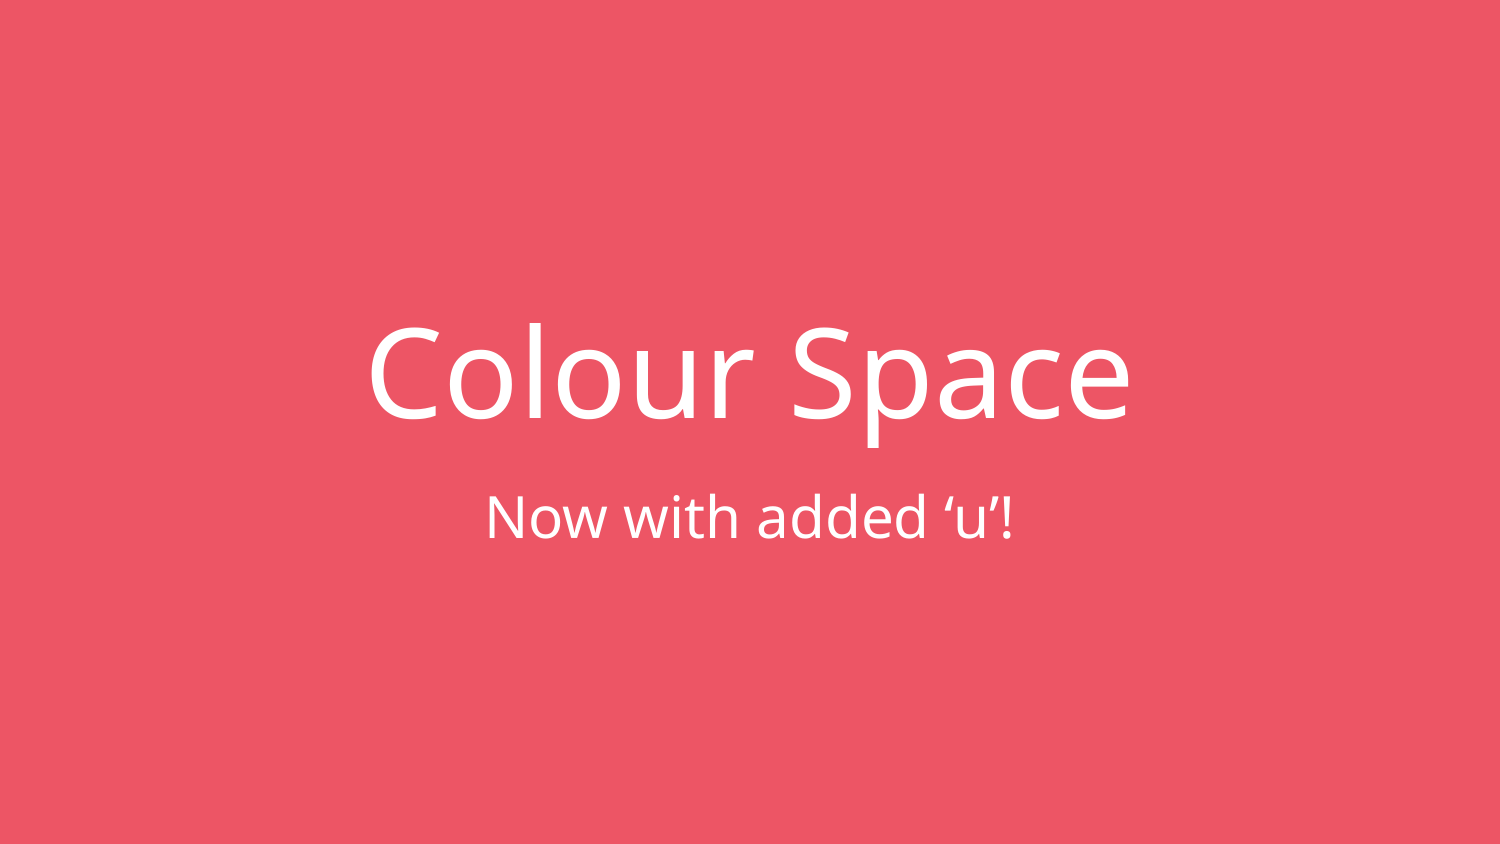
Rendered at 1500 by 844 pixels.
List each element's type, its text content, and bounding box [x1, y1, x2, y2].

title Colour Space [51, 122, 1449, 459]
subtitle Now with added ‘u’! [51, 464, 1449, 595]
